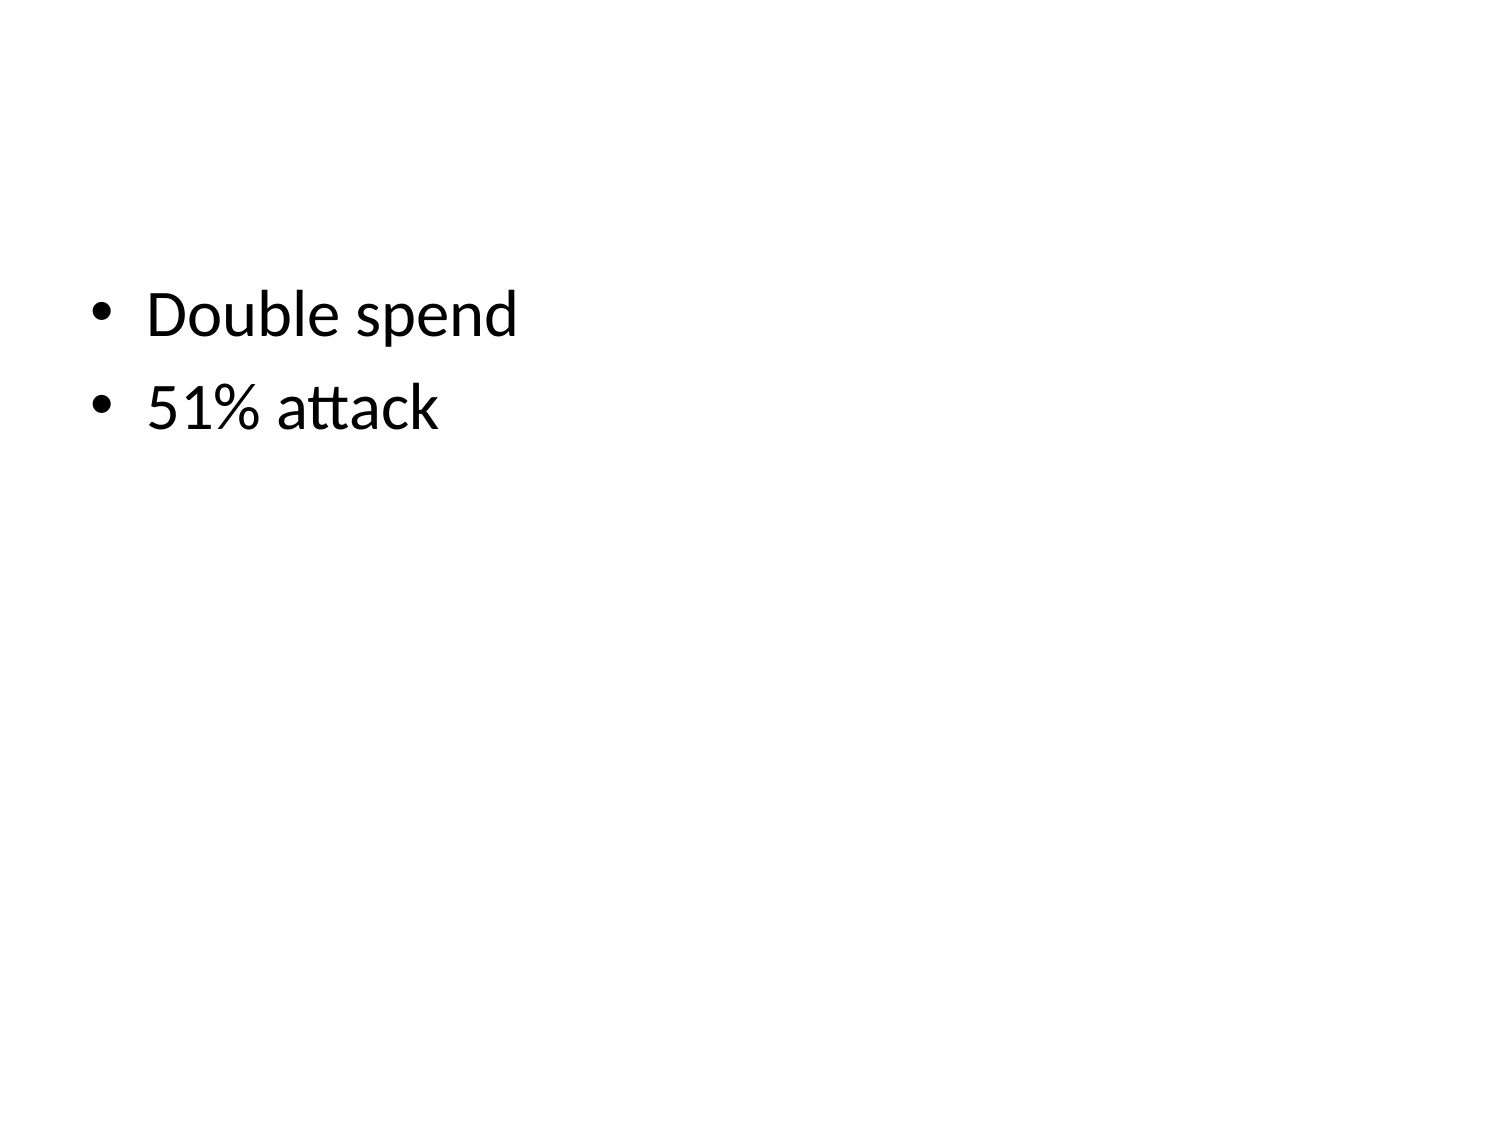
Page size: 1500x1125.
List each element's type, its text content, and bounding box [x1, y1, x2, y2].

list Double spend 51% attack [75, 262, 1425, 1005]
